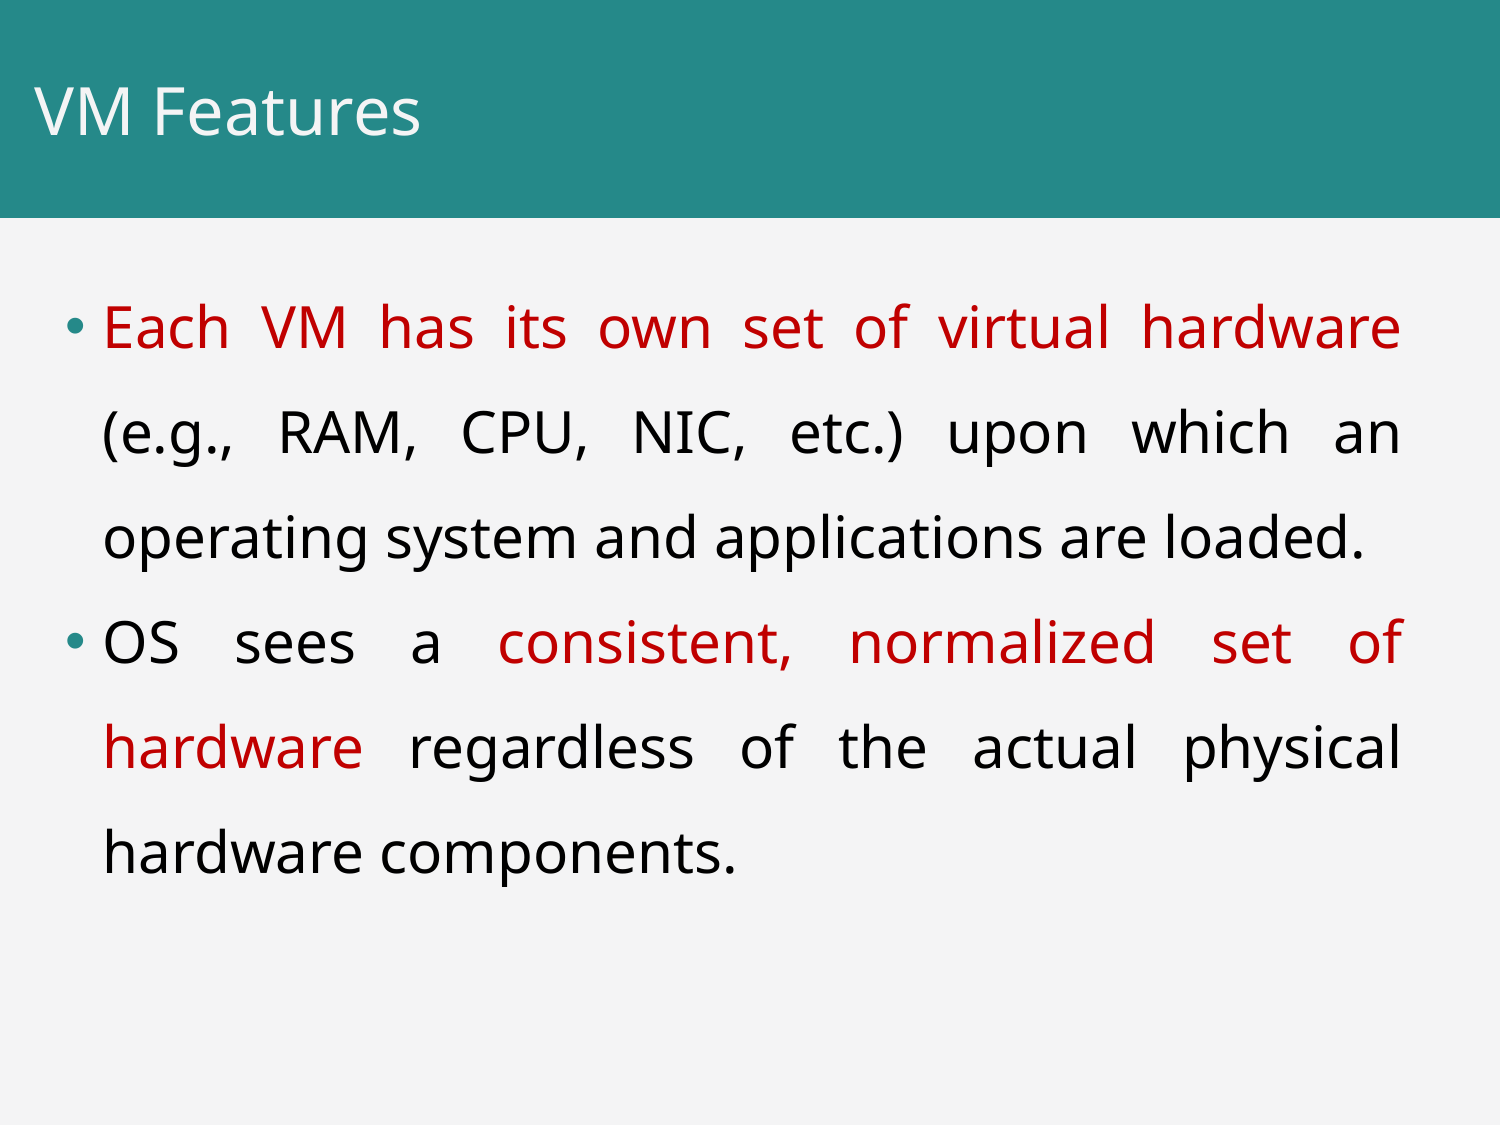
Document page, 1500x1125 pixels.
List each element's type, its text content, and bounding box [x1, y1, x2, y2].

title VM Features [19, 0, 1350, 218]
list Each VM has its own set of virtual hardware (e.g., RAM, CPU, NIC, etc.) upon which an operating system and applications are loaded. OS sees a consistent, normalized set of hardware regardless of the actual physical hardware components. [50, 247, 1418, 1089]
